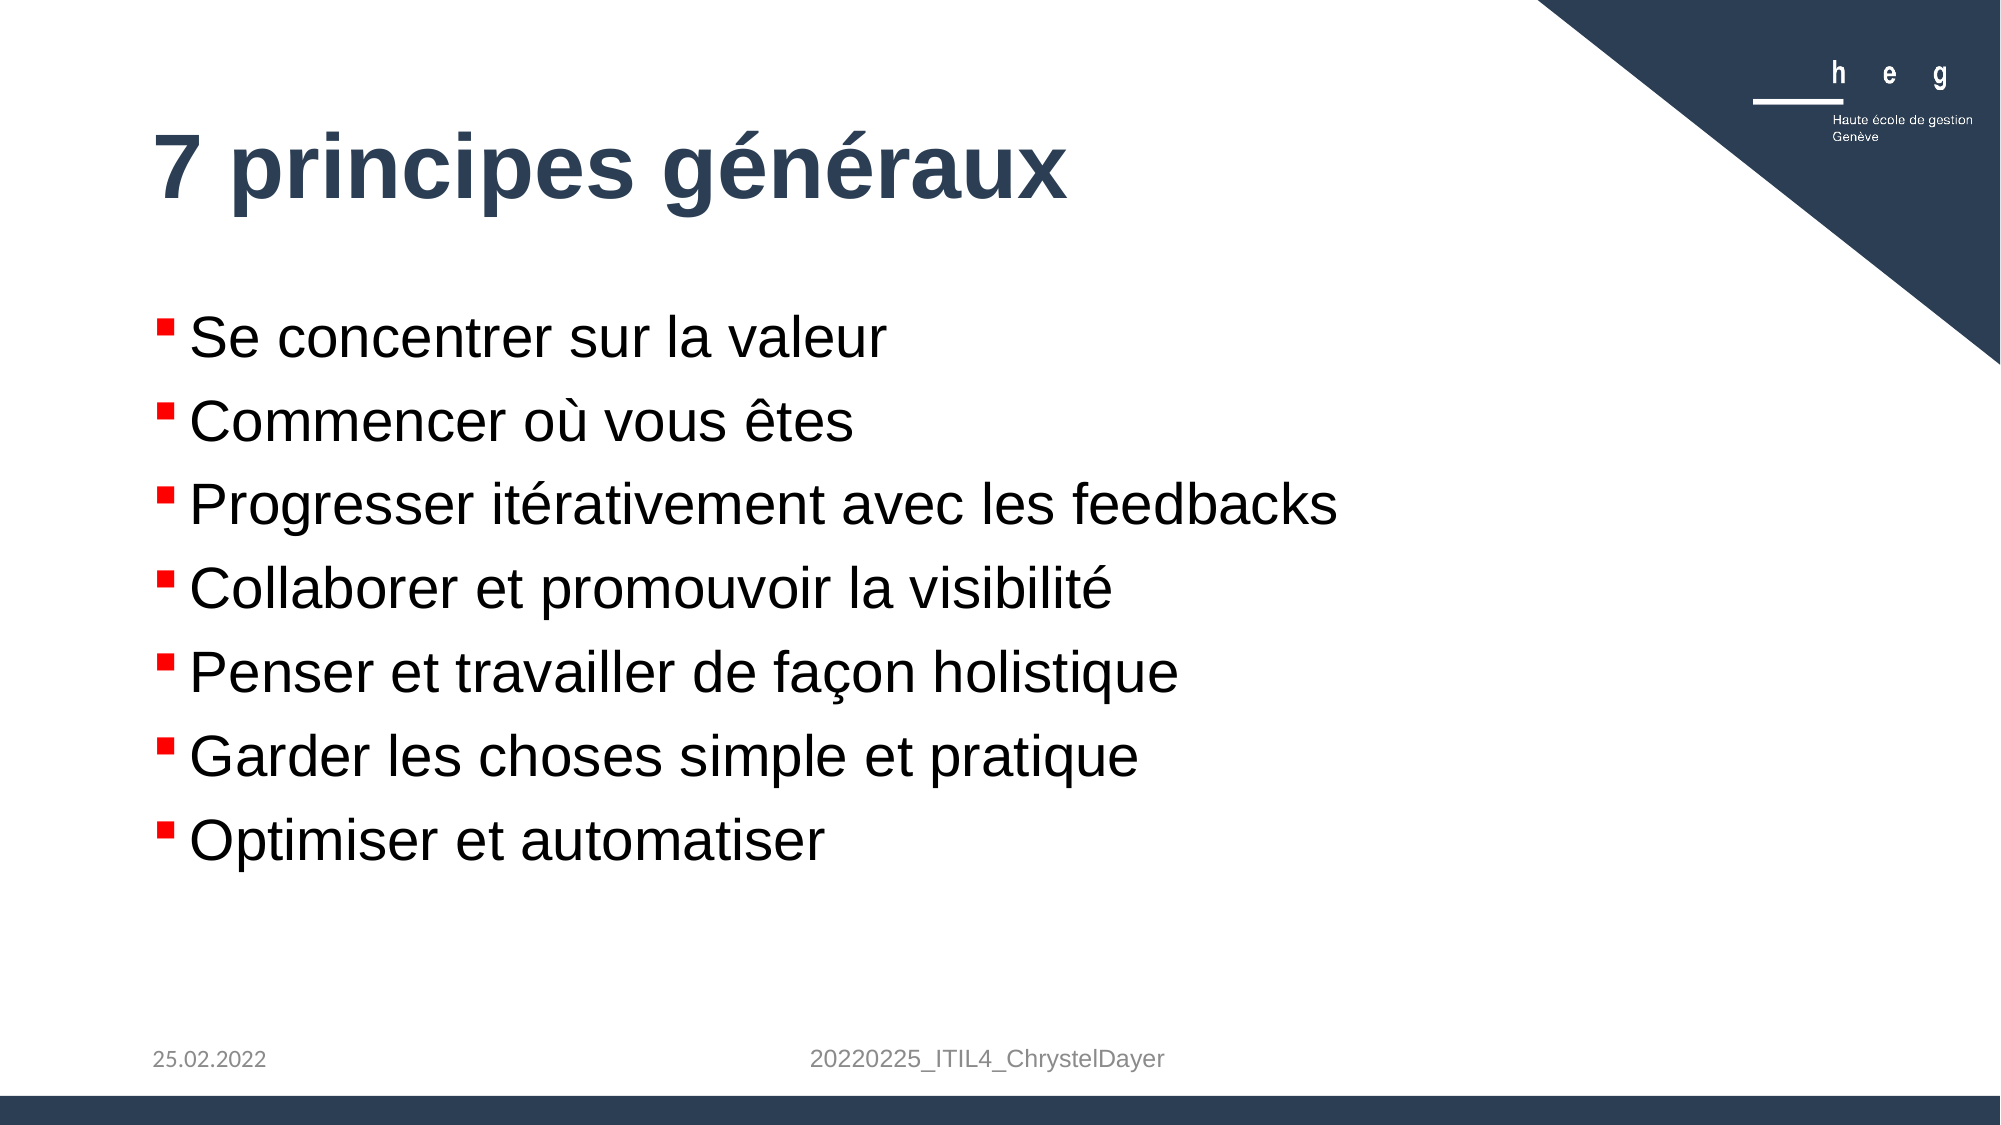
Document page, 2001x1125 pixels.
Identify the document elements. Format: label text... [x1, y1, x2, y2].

list Se concentrer sur la valeur Commencer où vous êtes Progresser itérativement avec les feedbacks Collaborer et promouvoir la visibilité Penser et travailler de façon holistique Garder les choses simple et pratique Optimiser et automatiser [137, 299, 1863, 977]
picture [1753, 60, 1972, 141]
title 7 principes généraux [137, 59, 1600, 278]
footer 20220225_ITIL4_ChrystelDayer [650, 1027, 1326, 1088]
